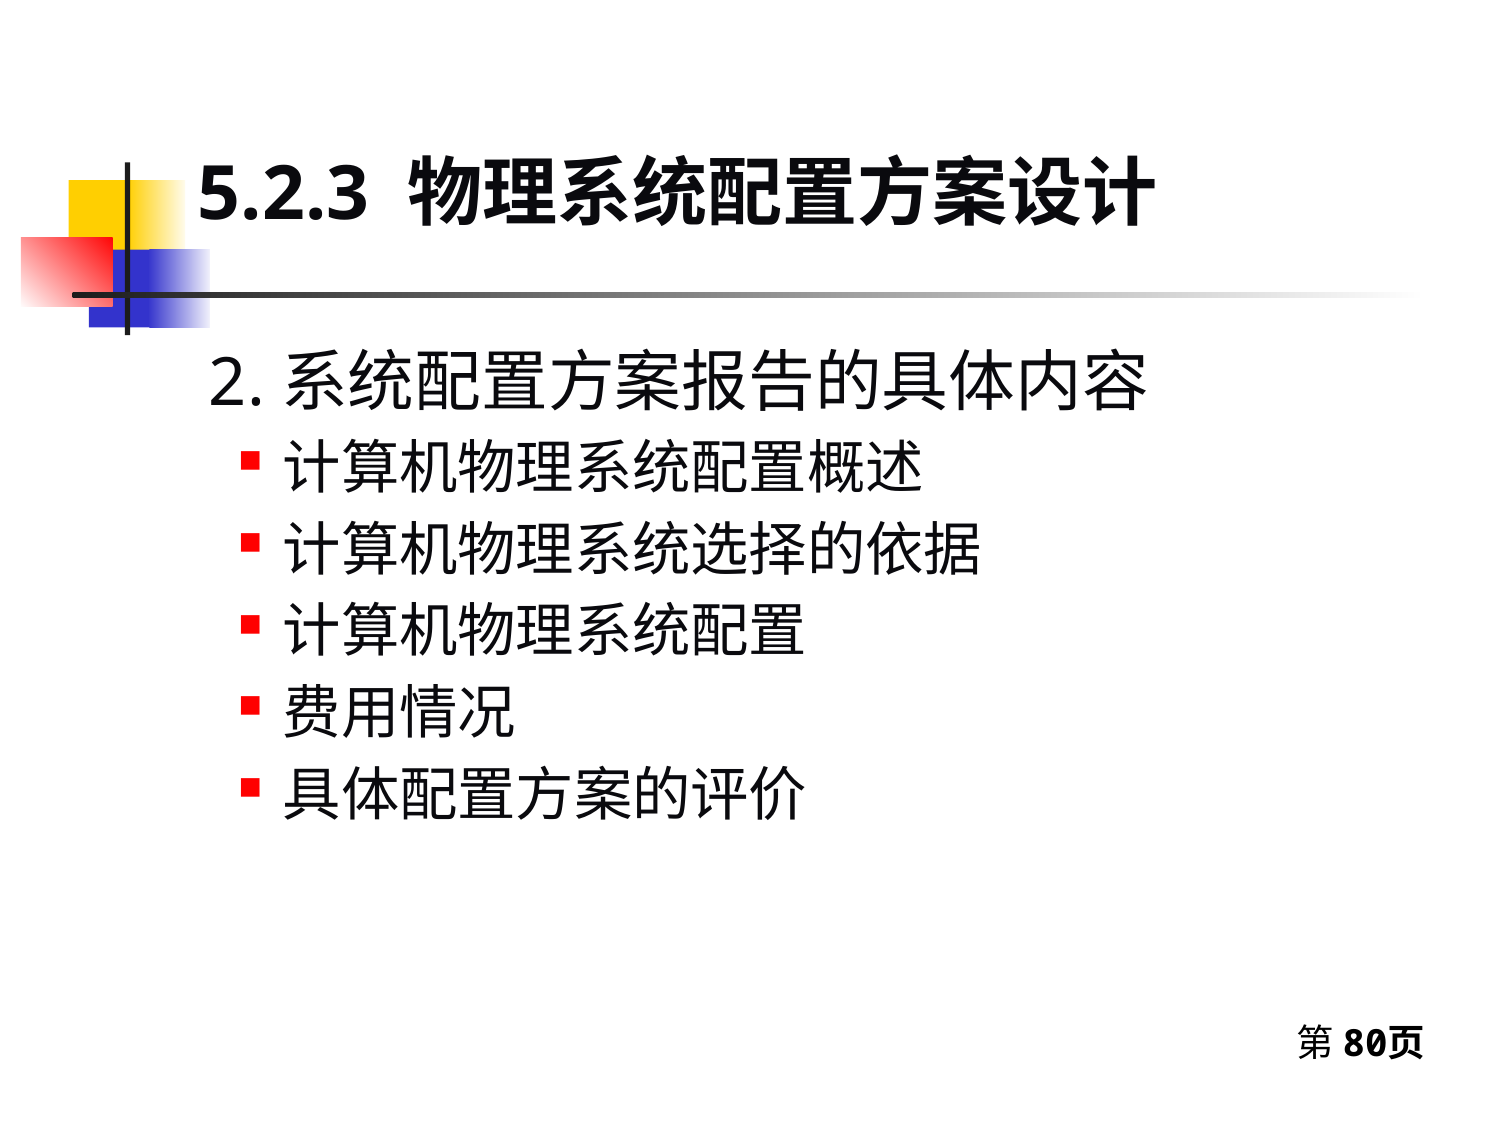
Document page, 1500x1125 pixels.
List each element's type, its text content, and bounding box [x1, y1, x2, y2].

text_box 5.2.3 物理系统配置方案设计 [183, 137, 1306, 243]
list 2.系统配置方案报告的具体内容 计算机物理系统配置概述 计算机物理系统选择的依据 计算机物理系统配置 费用情况 具体配置方案的评价 [193, 330, 1470, 1007]
